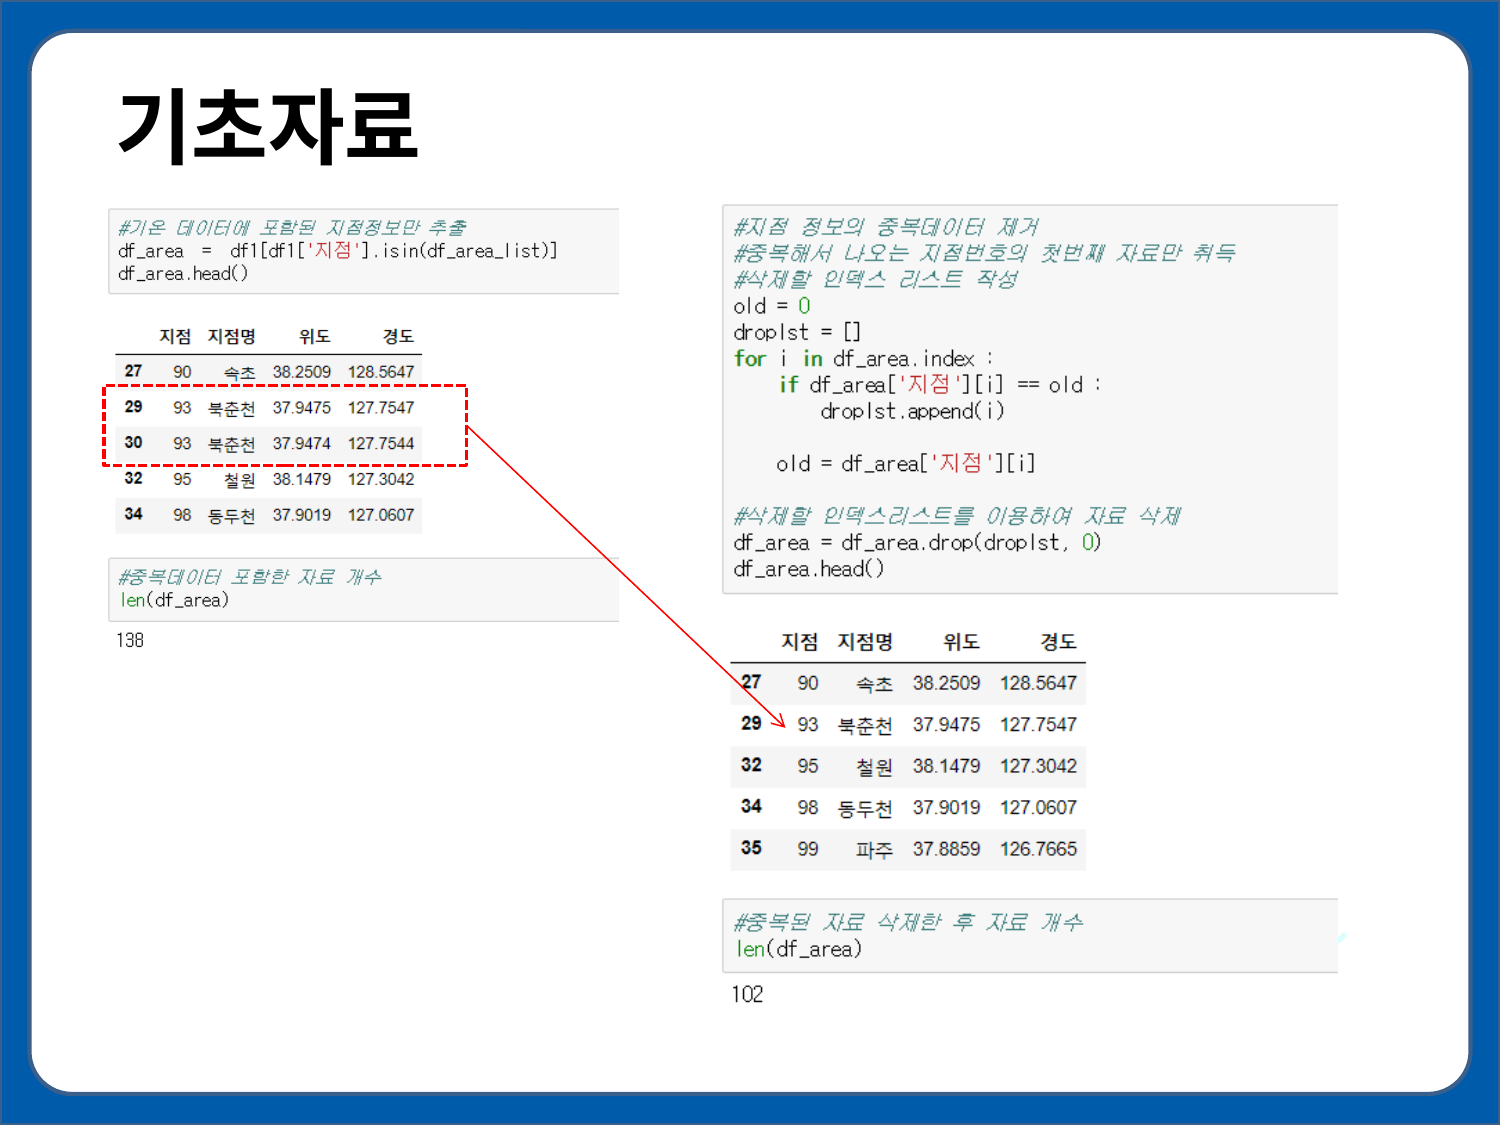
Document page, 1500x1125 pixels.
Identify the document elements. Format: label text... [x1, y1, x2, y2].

picture [714, 199, 1338, 1012]
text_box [466, 424, 786, 729]
title 기초자료 [100, 66, 1425, 185]
picture [100, 199, 619, 660]
